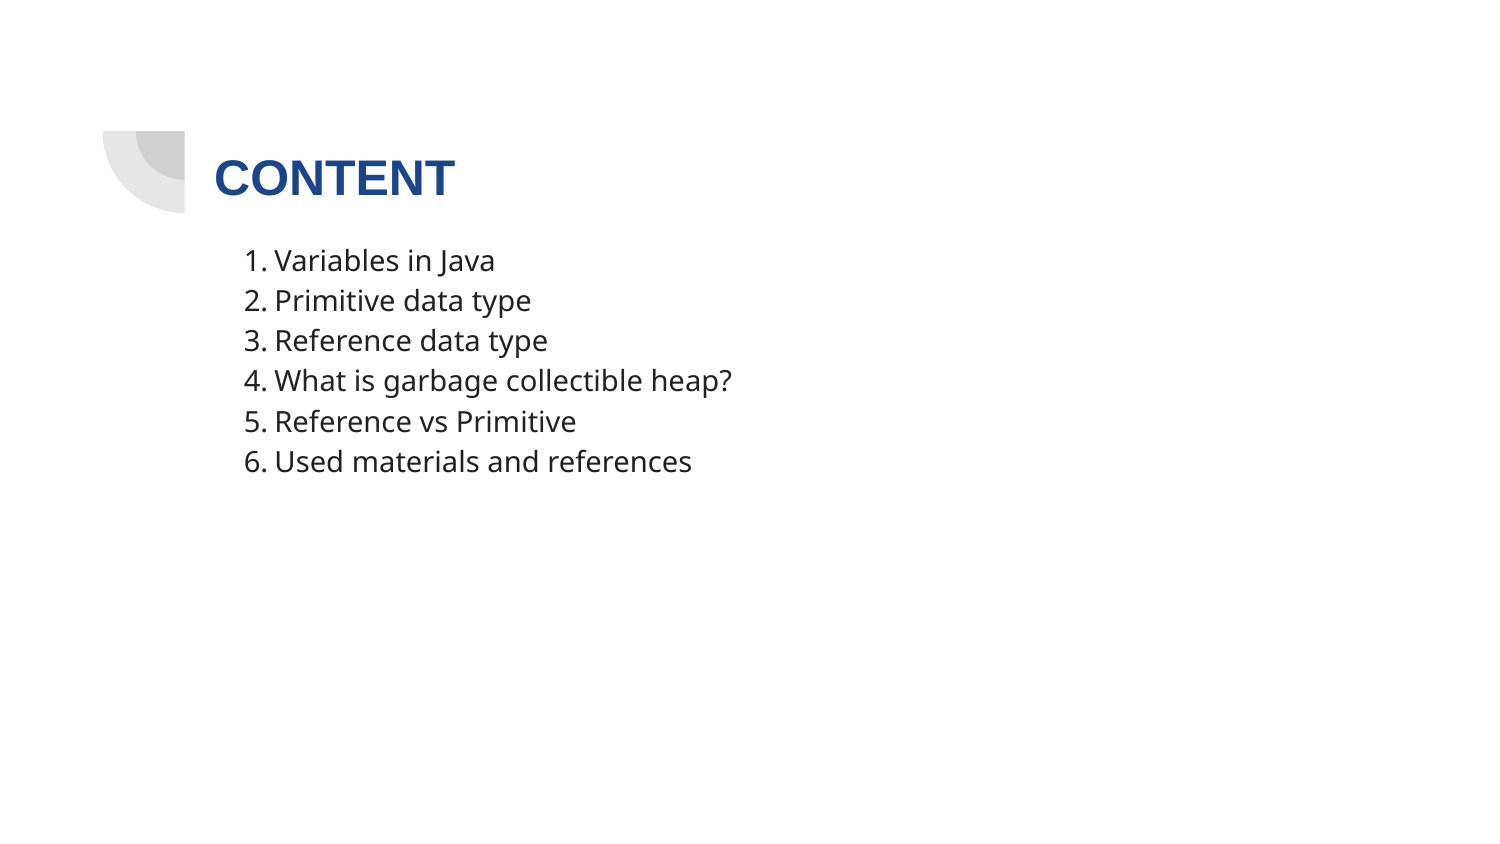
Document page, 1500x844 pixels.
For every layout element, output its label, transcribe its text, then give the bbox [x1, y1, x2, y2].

title CONTENT [184, 130, 1368, 221]
list Variables in Java Primitive data type Reference data type What is garbage collectible heap? Reference vs Primitive Used materials and references [184, 221, 1368, 554]
